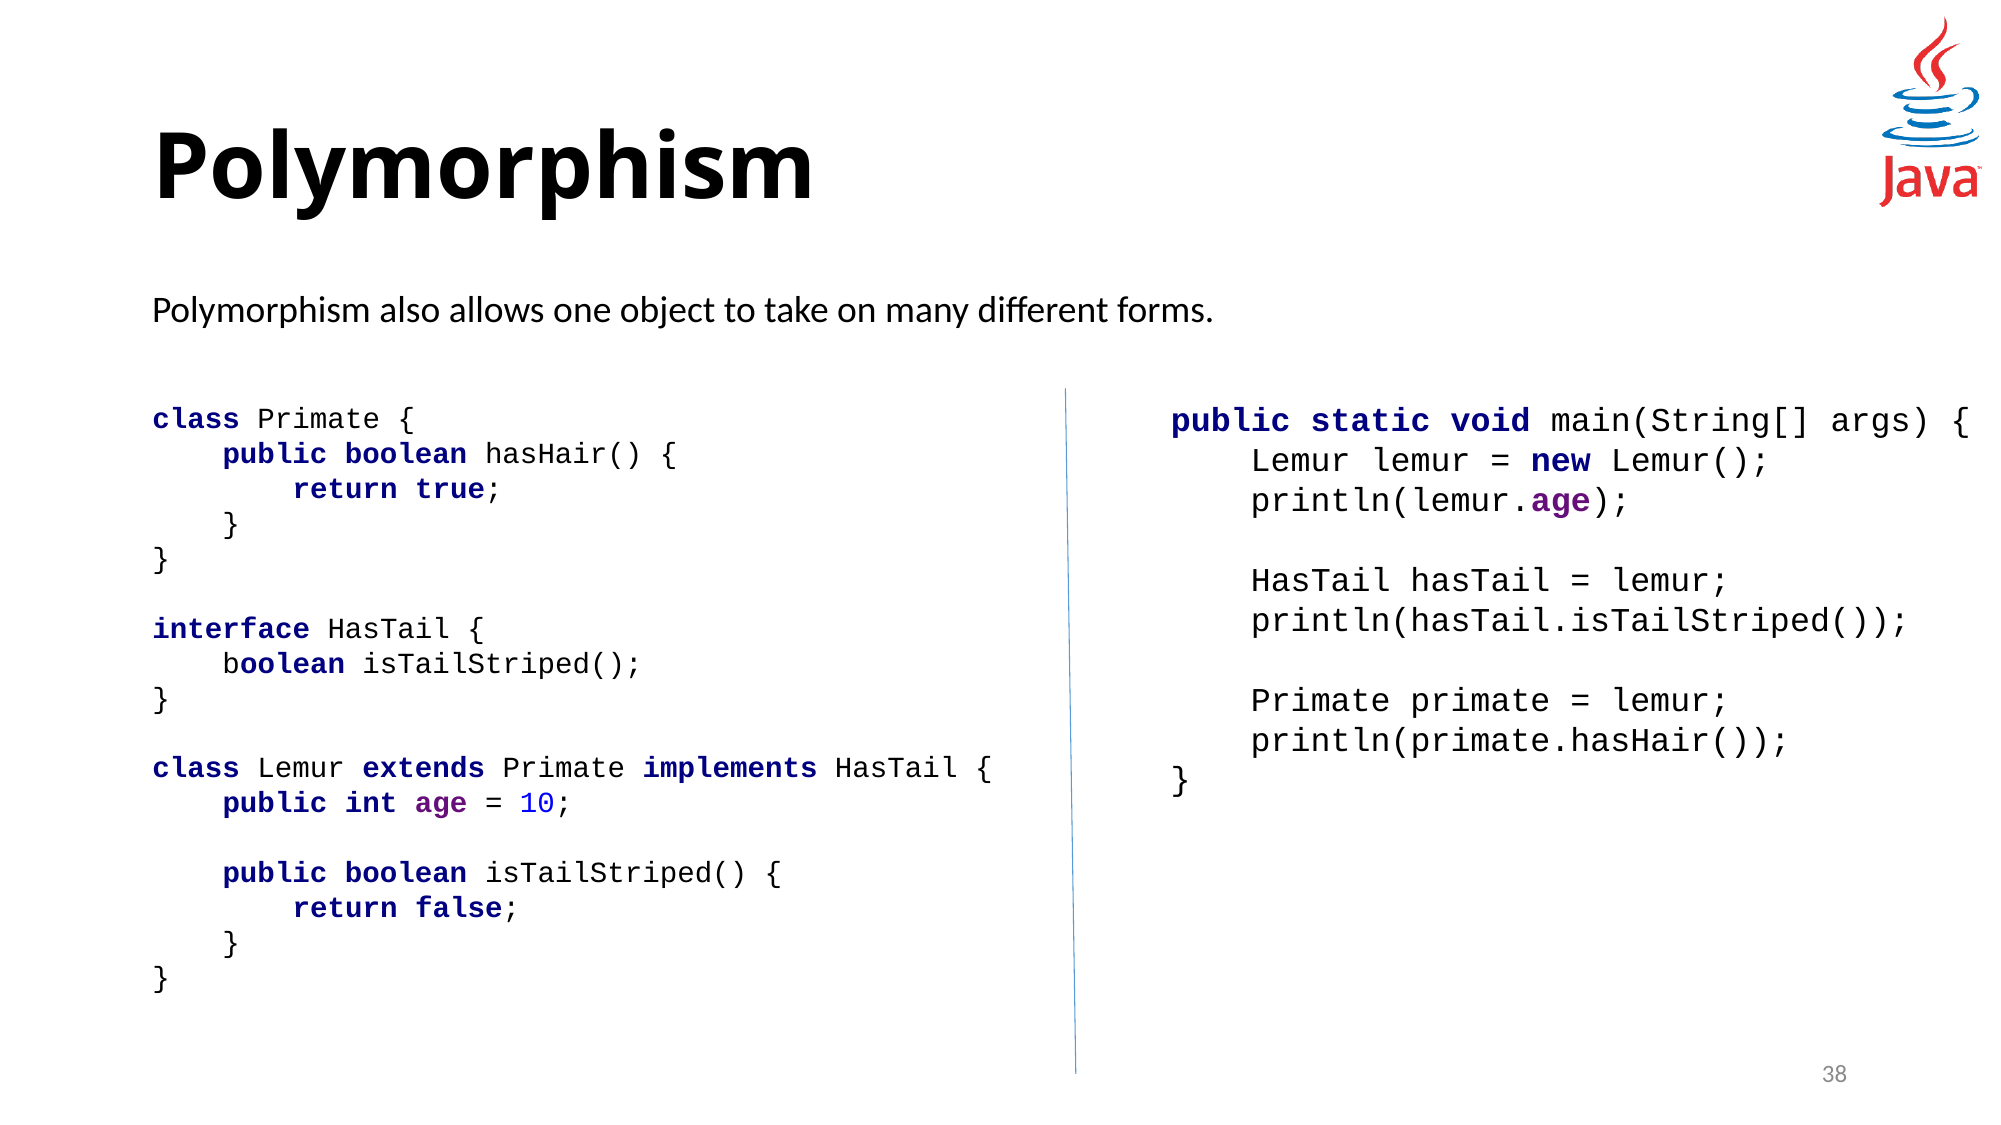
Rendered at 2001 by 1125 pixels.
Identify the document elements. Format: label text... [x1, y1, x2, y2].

list class Primate { public boolean hasHair() { return true; } } interface HasTail { boolean isTailStriped(); } class Lemur extends Primate implements HasTail { public int age = 10; public boolean isTailStriped() { return false; } } [137, 370, 1009, 1023]
text_box public static void main(String[] args) { Lemur lemur = new Lemur(); println(lemur.age); HasTail hasTail = lemur; println(hasTail.isTailStriped()); Primate primate = lemur; println(primate.hasHair()); } [1076, 390, 2000, 805]
title Polymorphism [137, 59, 1863, 278]
text_box Polymorphism also allows one object to take on many different forms. [137, 277, 1773, 337]
slide_number 38 [1412, 1042, 1863, 1103]
picture [1879, 16, 1982, 207]
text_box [1065, 388, 1076, 1074]
